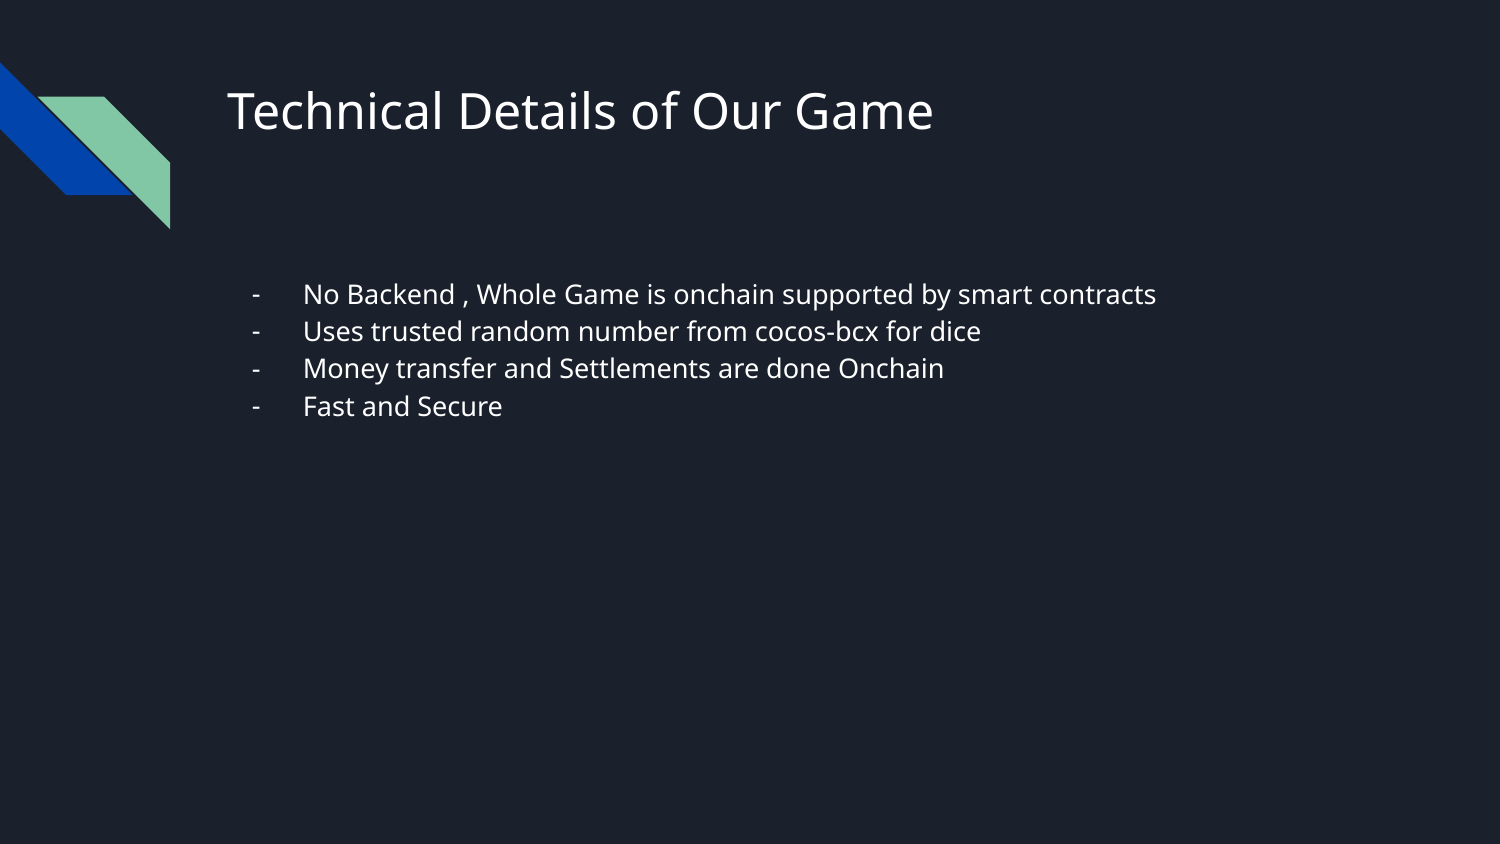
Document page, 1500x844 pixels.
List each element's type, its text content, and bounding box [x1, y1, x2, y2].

list No Backend , Whole Game is onchain supported by smart contracts Uses trusted random number from cocos-bcx for dice Money transfer and Settlements are done Onchain Fast and Secure [212, 257, 1368, 735]
title Technical Details of Our Game [212, 64, 1368, 215]
